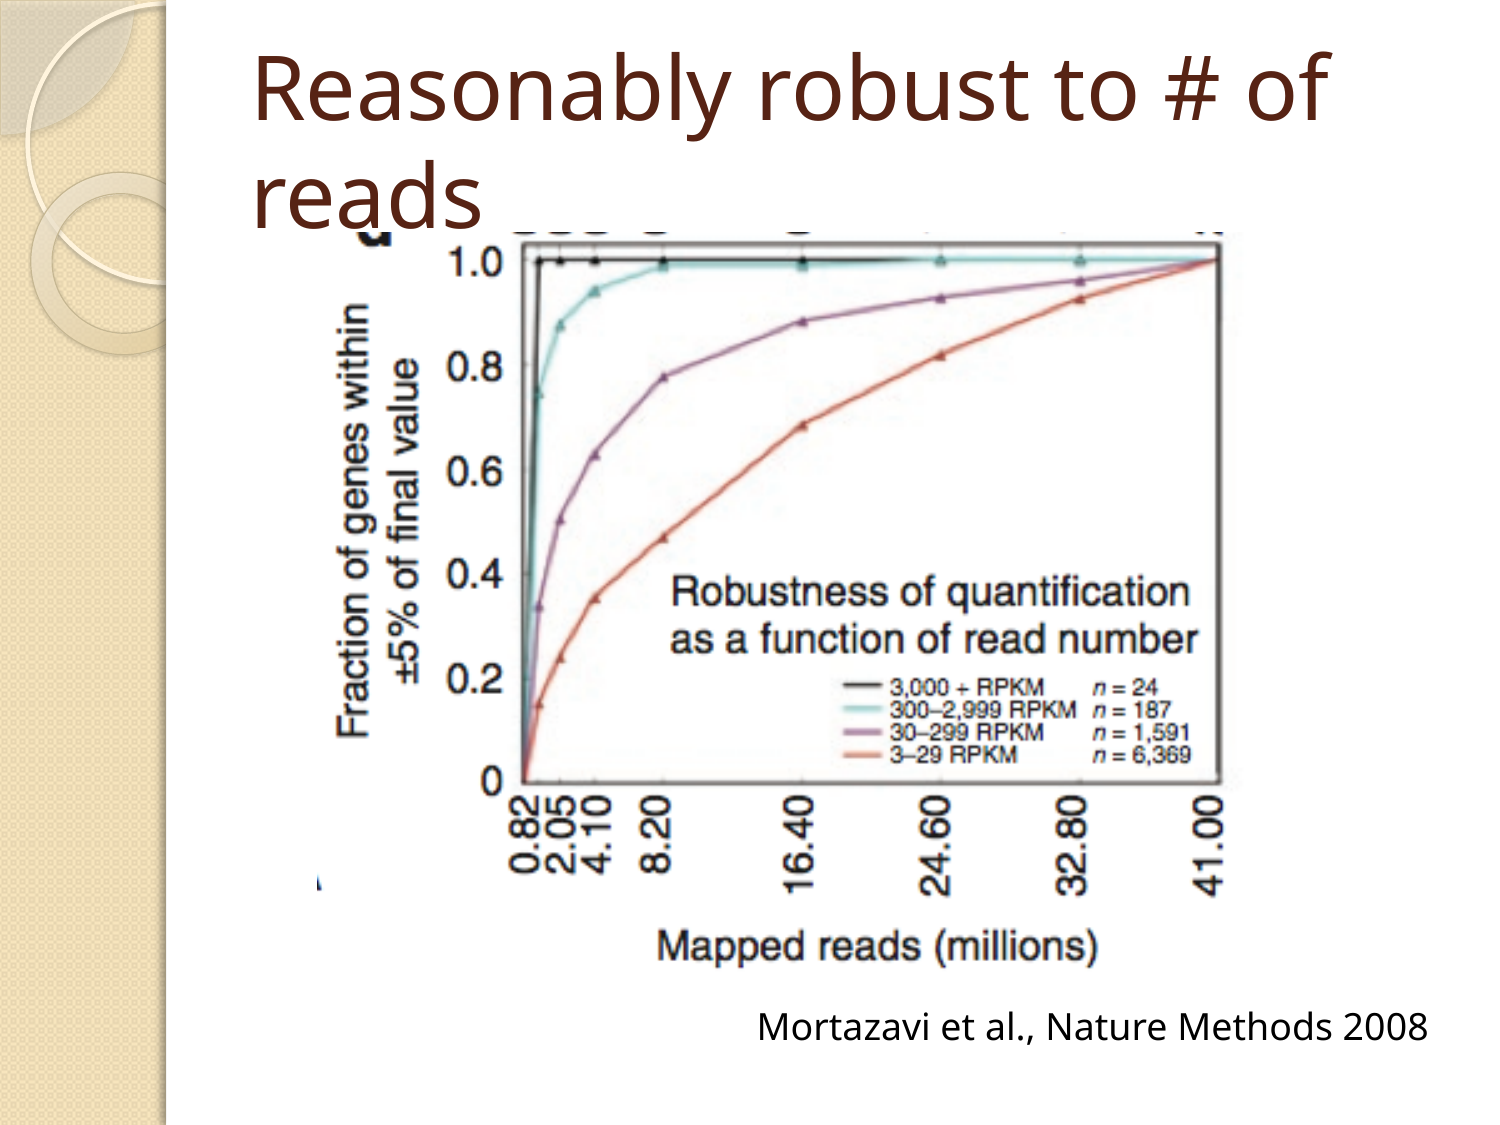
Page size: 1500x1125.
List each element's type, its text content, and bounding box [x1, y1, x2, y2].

title Reasonably robust to # of reads [235, 45, 1466, 233]
picture [316, 232, 1251, 982]
text_box Mortazavi et al., Nature Methods 2008 [741, 995, 1444, 1056]
